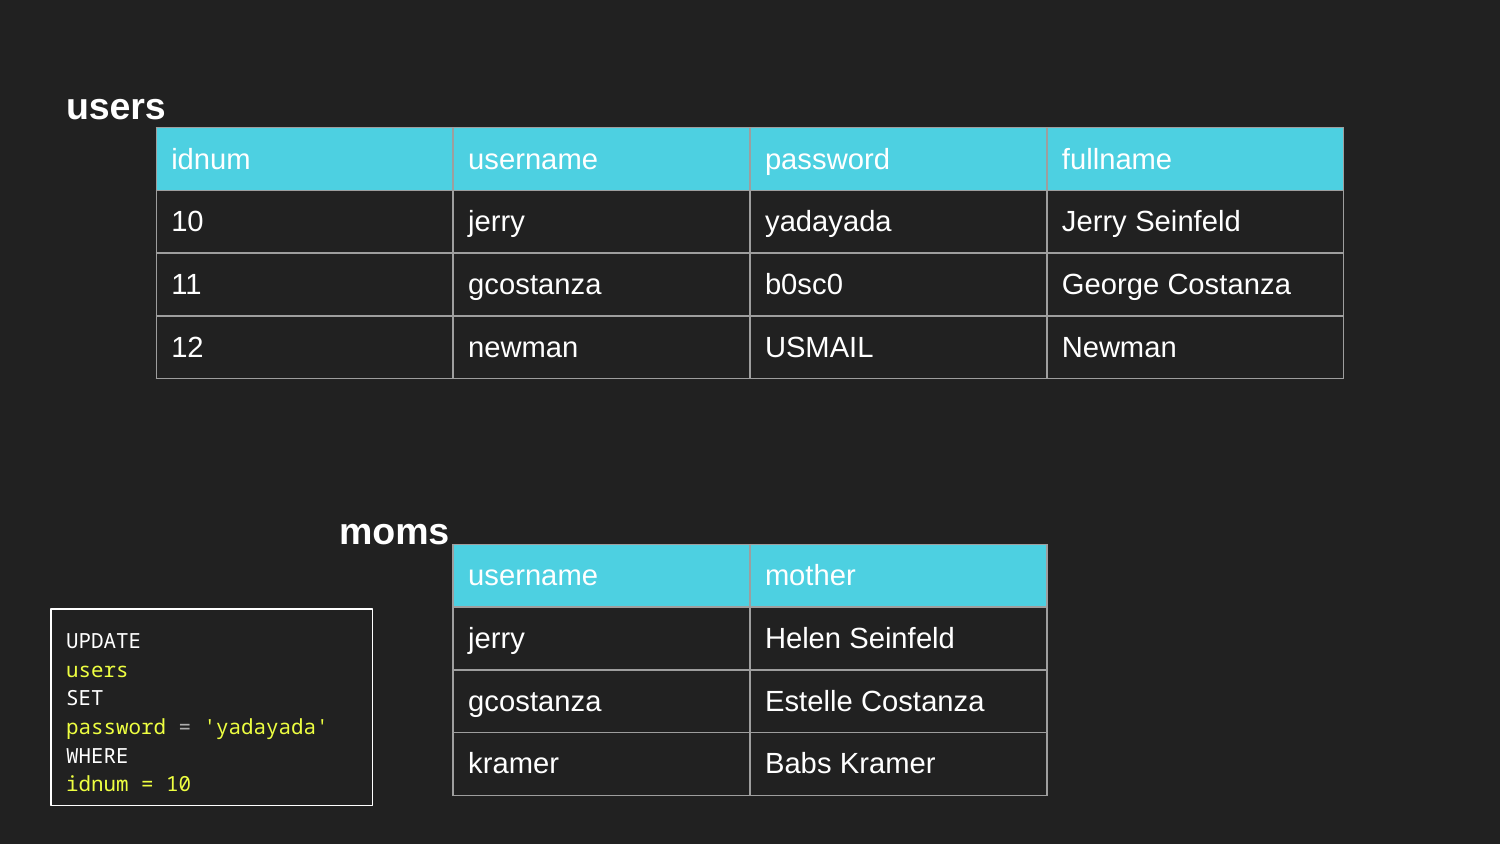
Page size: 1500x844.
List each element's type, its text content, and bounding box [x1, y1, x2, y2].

table_cell 11 [157, 254, 452, 315]
table_header fullname [1048, 128, 1343, 190]
table_cell Jerry Seinfeld [1048, 191, 1343, 252]
list users moms [51, 60, 1449, 684]
table_header idnum [157, 128, 452, 190]
table_cell Newman [1048, 317, 1343, 378]
table_cell 10 [157, 191, 452, 252]
table_cell newman [454, 317, 749, 378]
table_header password [751, 128, 1046, 190]
table_cell jerry [454, 191, 749, 252]
table_cell Babs Kramer [751, 733, 1046, 795]
table_header username [454, 545, 749, 606]
table_cell gcostanza [454, 254, 749, 315]
table_cell jerry [454, 608, 749, 669]
table_cell kramer [454, 733, 749, 795]
table_header username [454, 128, 749, 190]
table_header mother [751, 545, 1046, 606]
table_cell 12 [157, 317, 452, 378]
table_cell Helen Seinfeld [751, 608, 1046, 669]
table_cell b0sc0 [751, 254, 1046, 315]
table_cell Estelle Costanza [751, 671, 1046, 732]
table_cell yadayada [751, 191, 1046, 252]
table_cell USMAIL [751, 317, 1046, 378]
text_box UPDATE users SET password = 'yadayada' WHERE idnum = 10 [51, 608, 373, 806]
table_cell gcostanza [454, 671, 749, 732]
table_cell George Costanza [1048, 254, 1343, 315]
